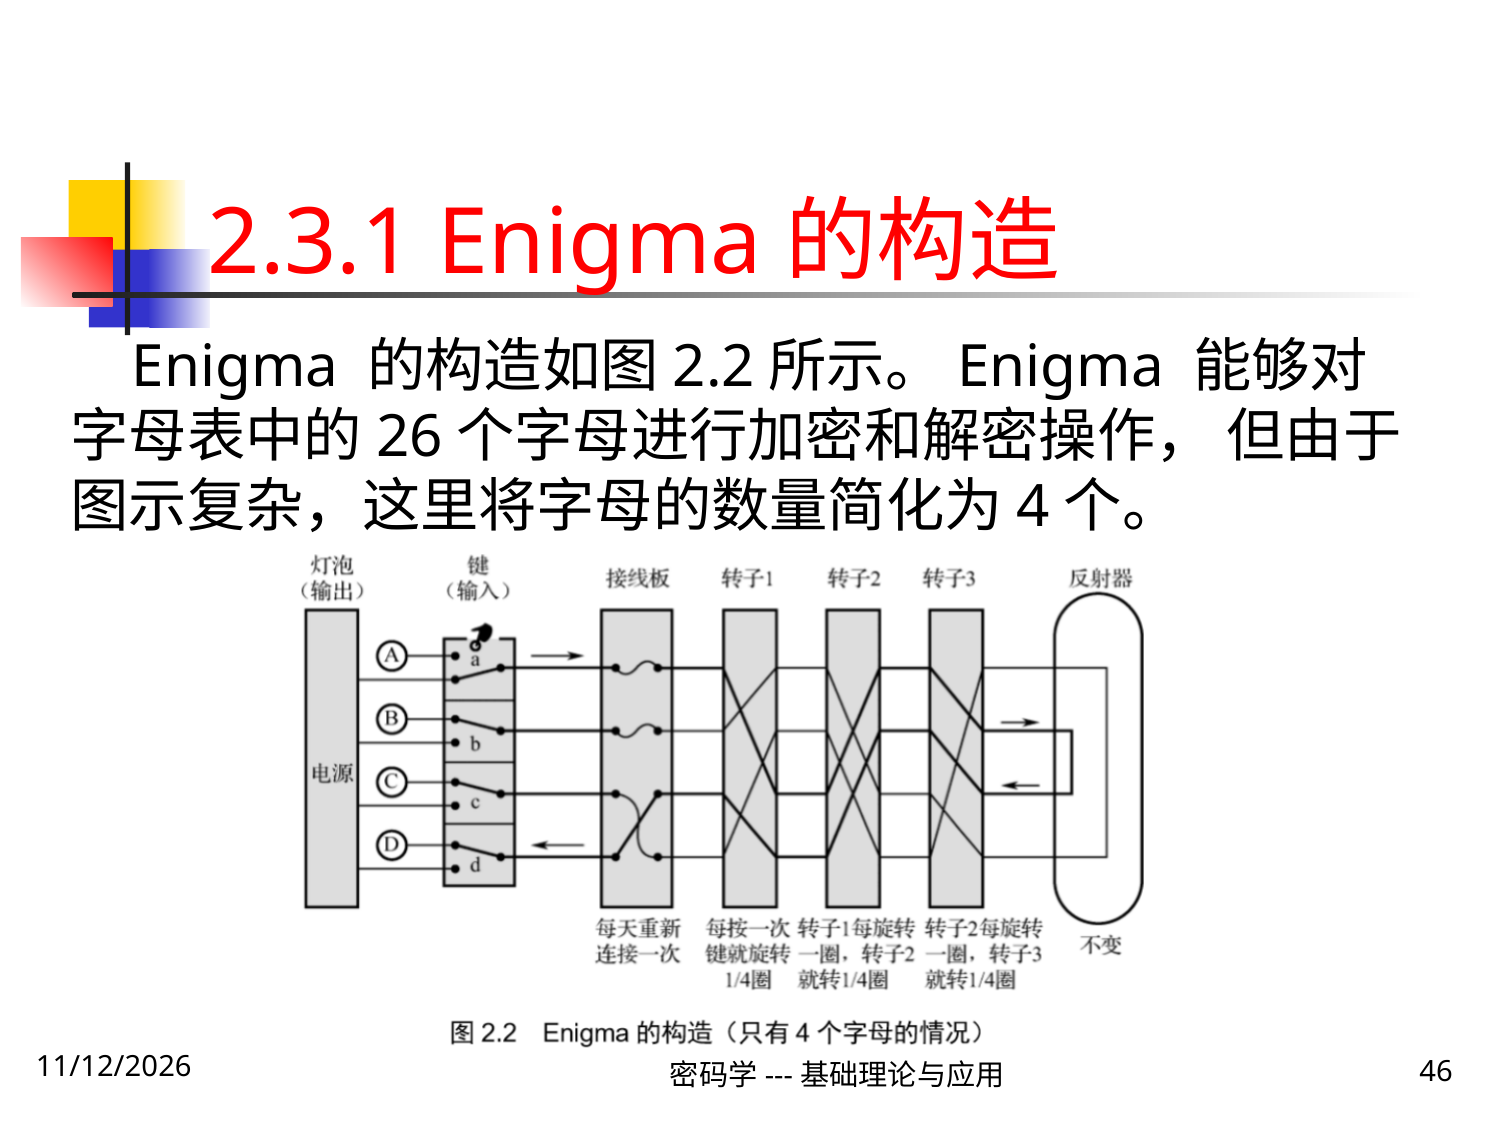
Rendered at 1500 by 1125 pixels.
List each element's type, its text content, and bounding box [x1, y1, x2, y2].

text_box Enigma 的构造如图2.2所示。Enigma 能够对字母表中的26个字母进行加密和解密操作， 但由于图示复杂，这里将字母的数量简化为4个。 [56, 320, 1437, 546]
slide_number 46 [1154, 1023, 1468, 1100]
slide_number 2019\12\5 Thursday [20, 1034, 504, 1100]
list 2.3.1 Enigma的构造 [192, 174, 1468, 306]
picture [286, 547, 1148, 1051]
footer 密码学---基础理论与应用 [599, 1059, 1076, 1100]
